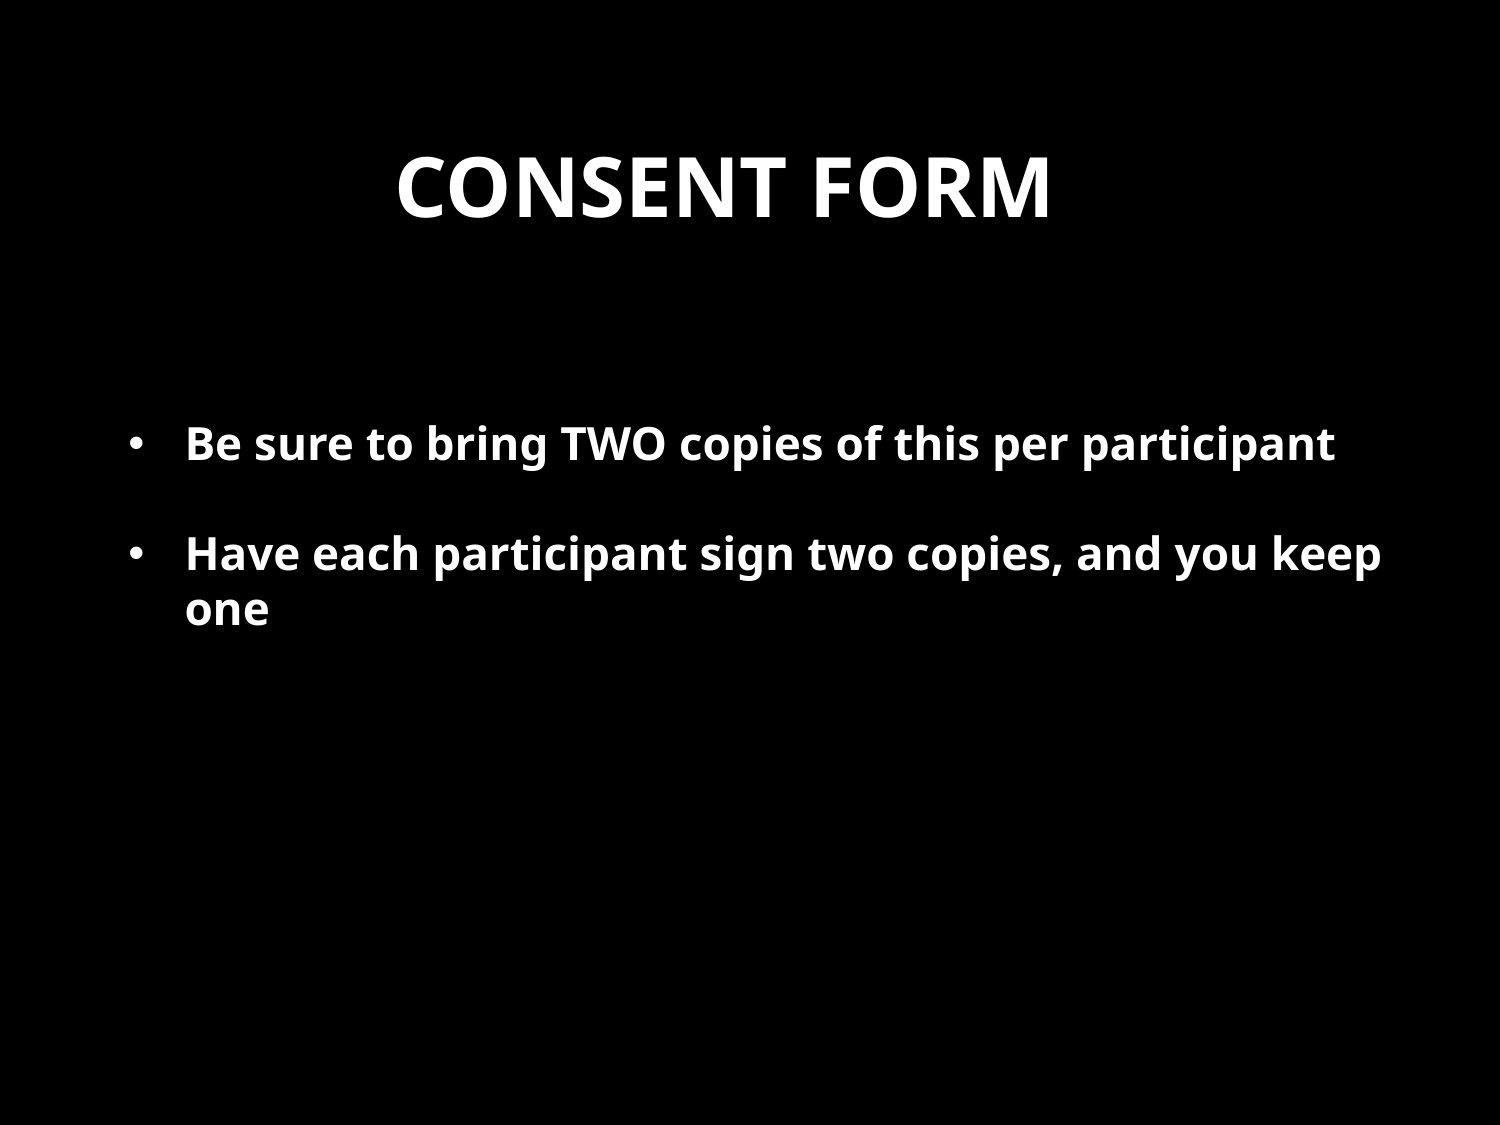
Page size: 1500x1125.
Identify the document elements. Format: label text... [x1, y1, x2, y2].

text_box Be sure to bring TWO copies of this per participant Have each participant sign two copies, and you keep one per [38, 407, 1412, 908]
title Consent form [87, 126, 1363, 350]
